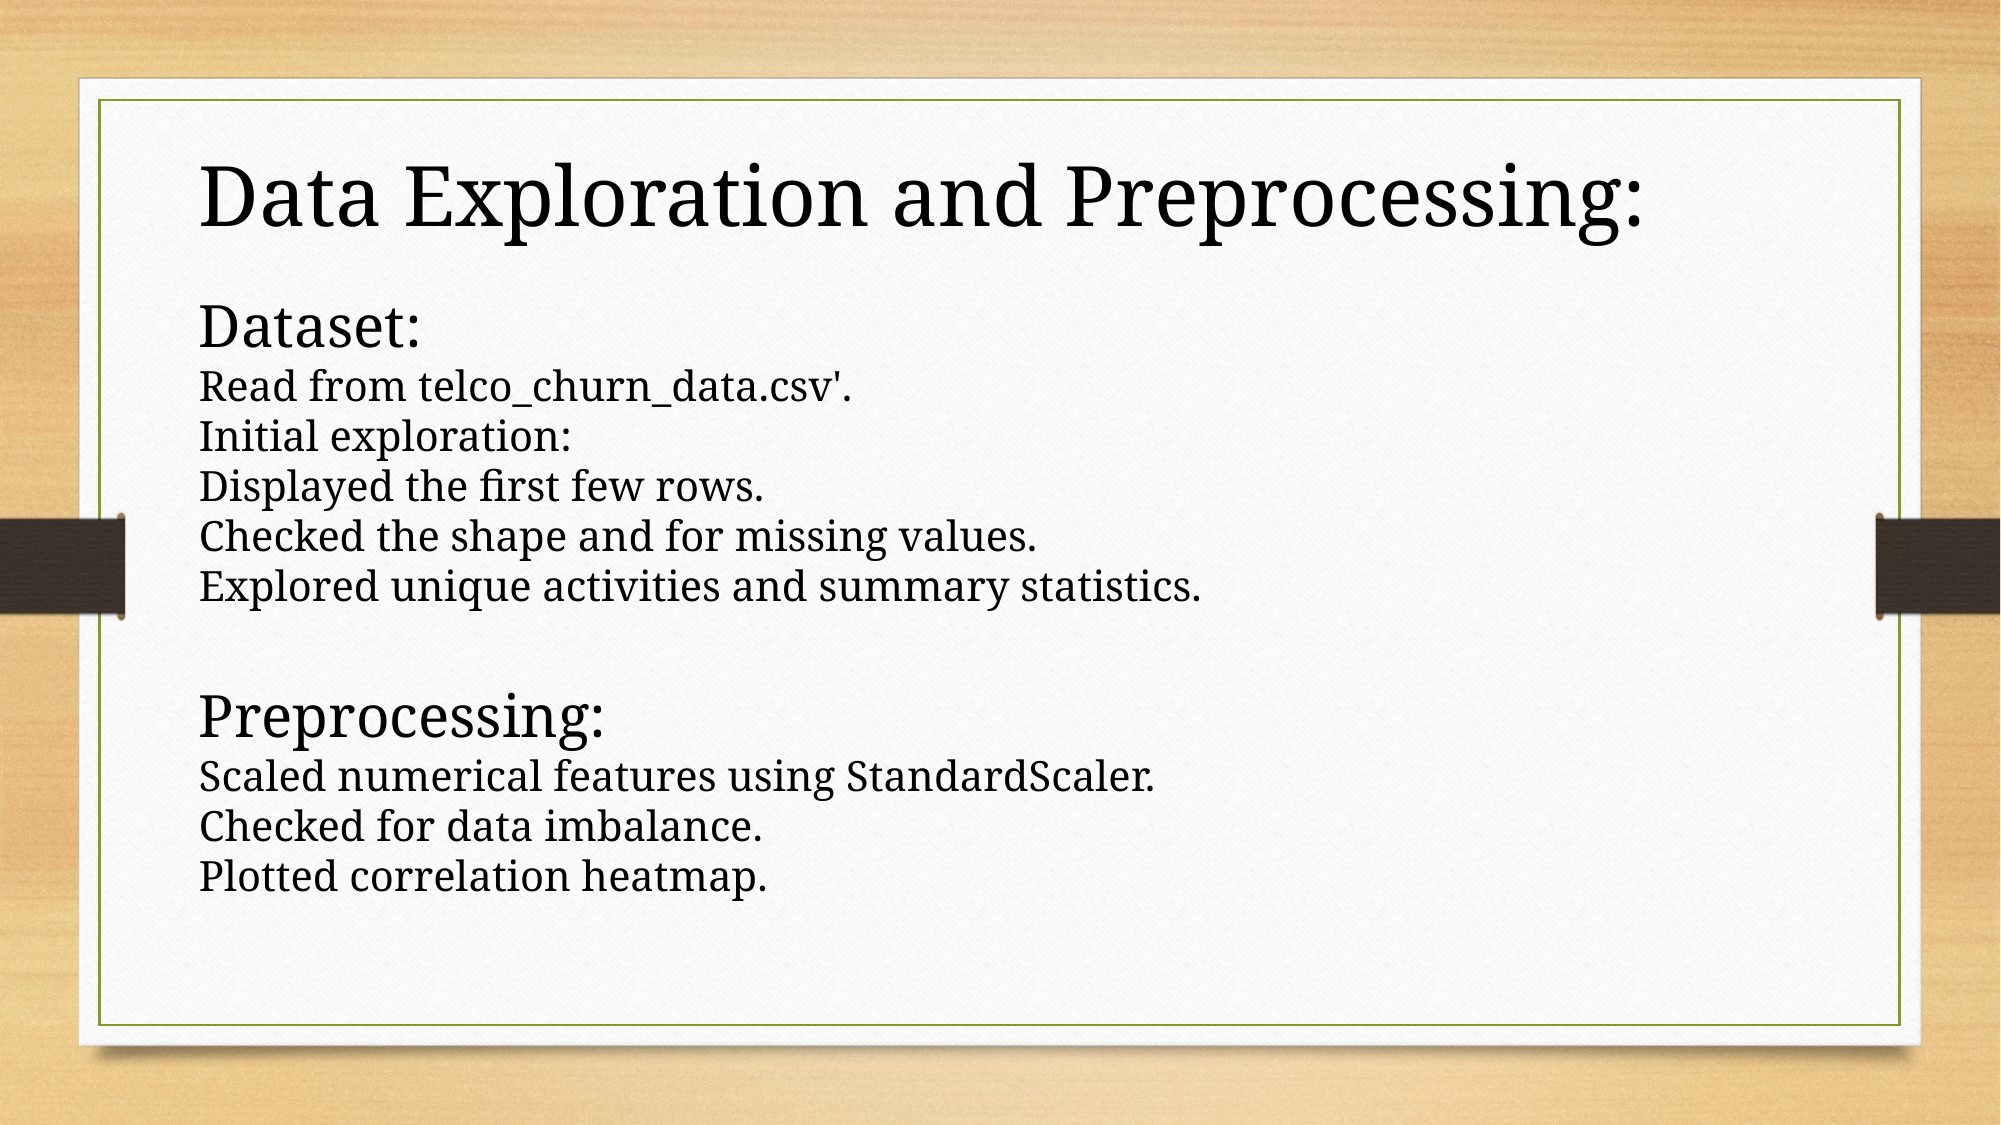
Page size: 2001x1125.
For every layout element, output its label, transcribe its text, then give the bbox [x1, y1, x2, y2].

text_box Dataset: Read from telco_churn_data.csv'. Initial exploration: Displayed the first few rows. Checked the shape and for missing values. Explored unique activities and summary statistics. Preprocessing: Scaled numerical features using StandardScaler. Checked for data imbalance. Plotted correlation heatmap. [184, 282, 1806, 907]
picture [0, 0, 2001, 1125]
text_box Data Exploration and Preprocessing: [184, 135, 1741, 296]
